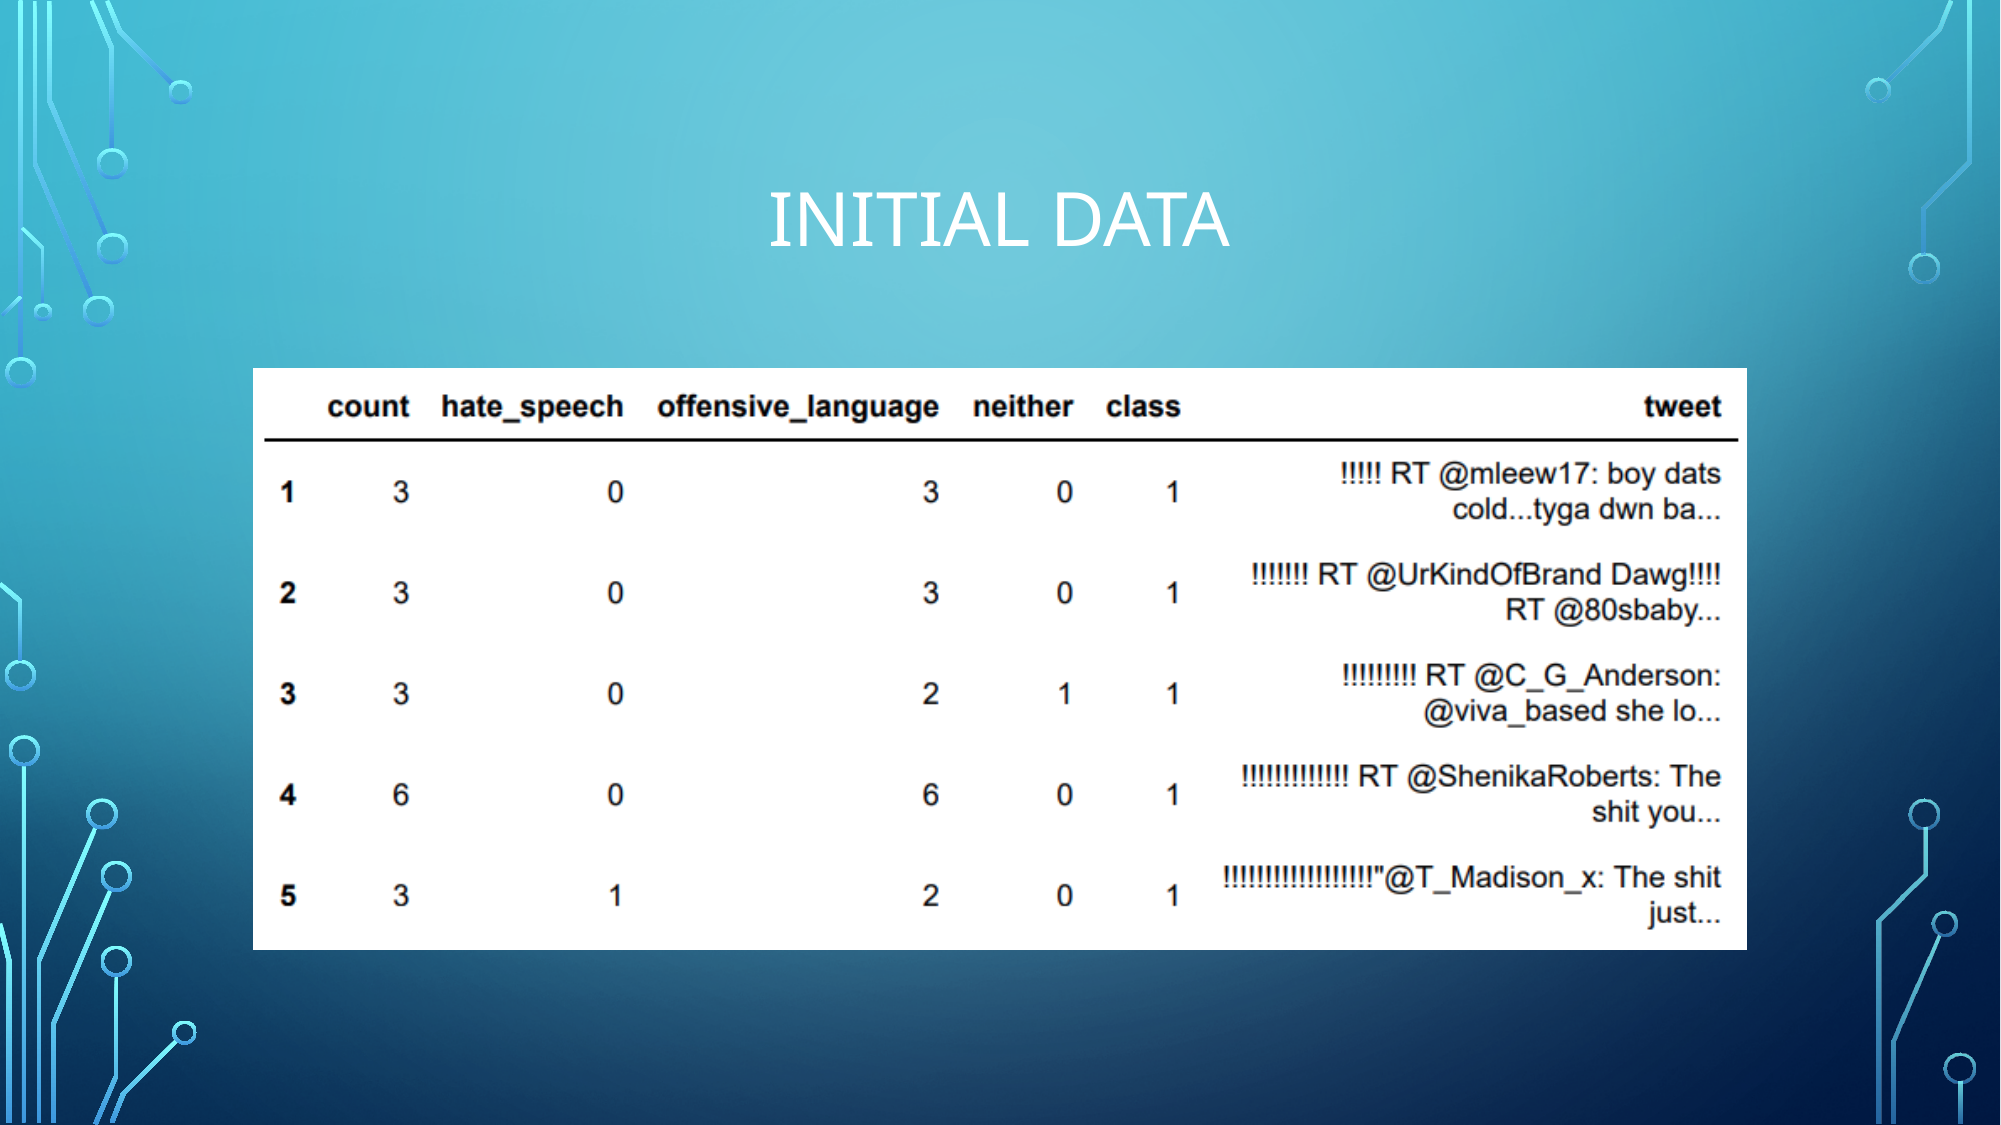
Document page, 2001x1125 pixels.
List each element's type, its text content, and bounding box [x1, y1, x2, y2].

title Initial Data [187, 101, 1813, 344]
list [253, 368, 1747, 951]
